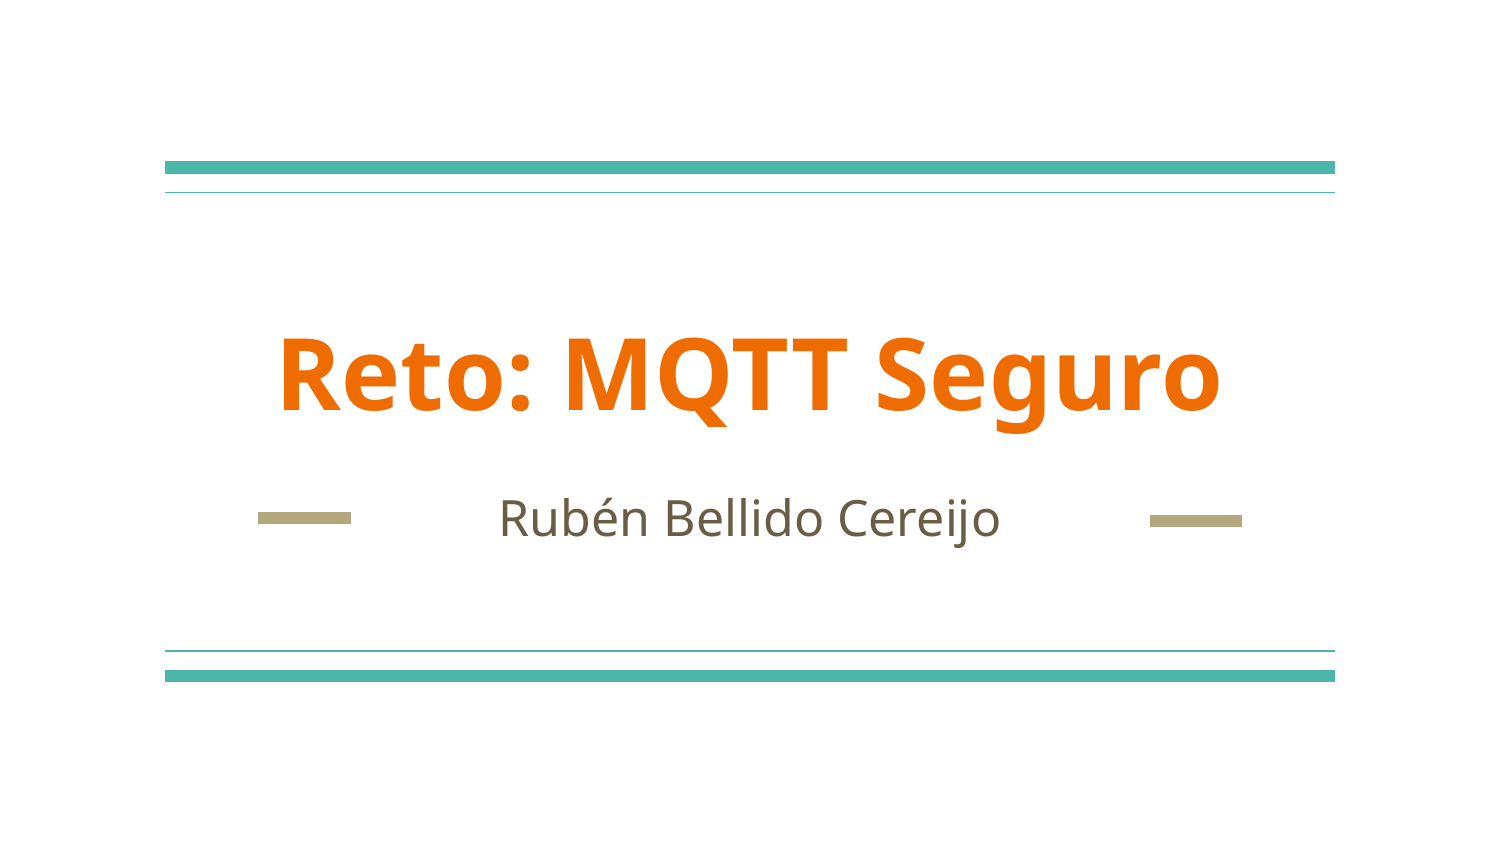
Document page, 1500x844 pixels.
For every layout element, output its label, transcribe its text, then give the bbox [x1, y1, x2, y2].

subtitle Rubén Bellido Cereijo [350, 467, 1150, 598]
title Reto: MQTT Seguro [164, 287, 1336, 456]
